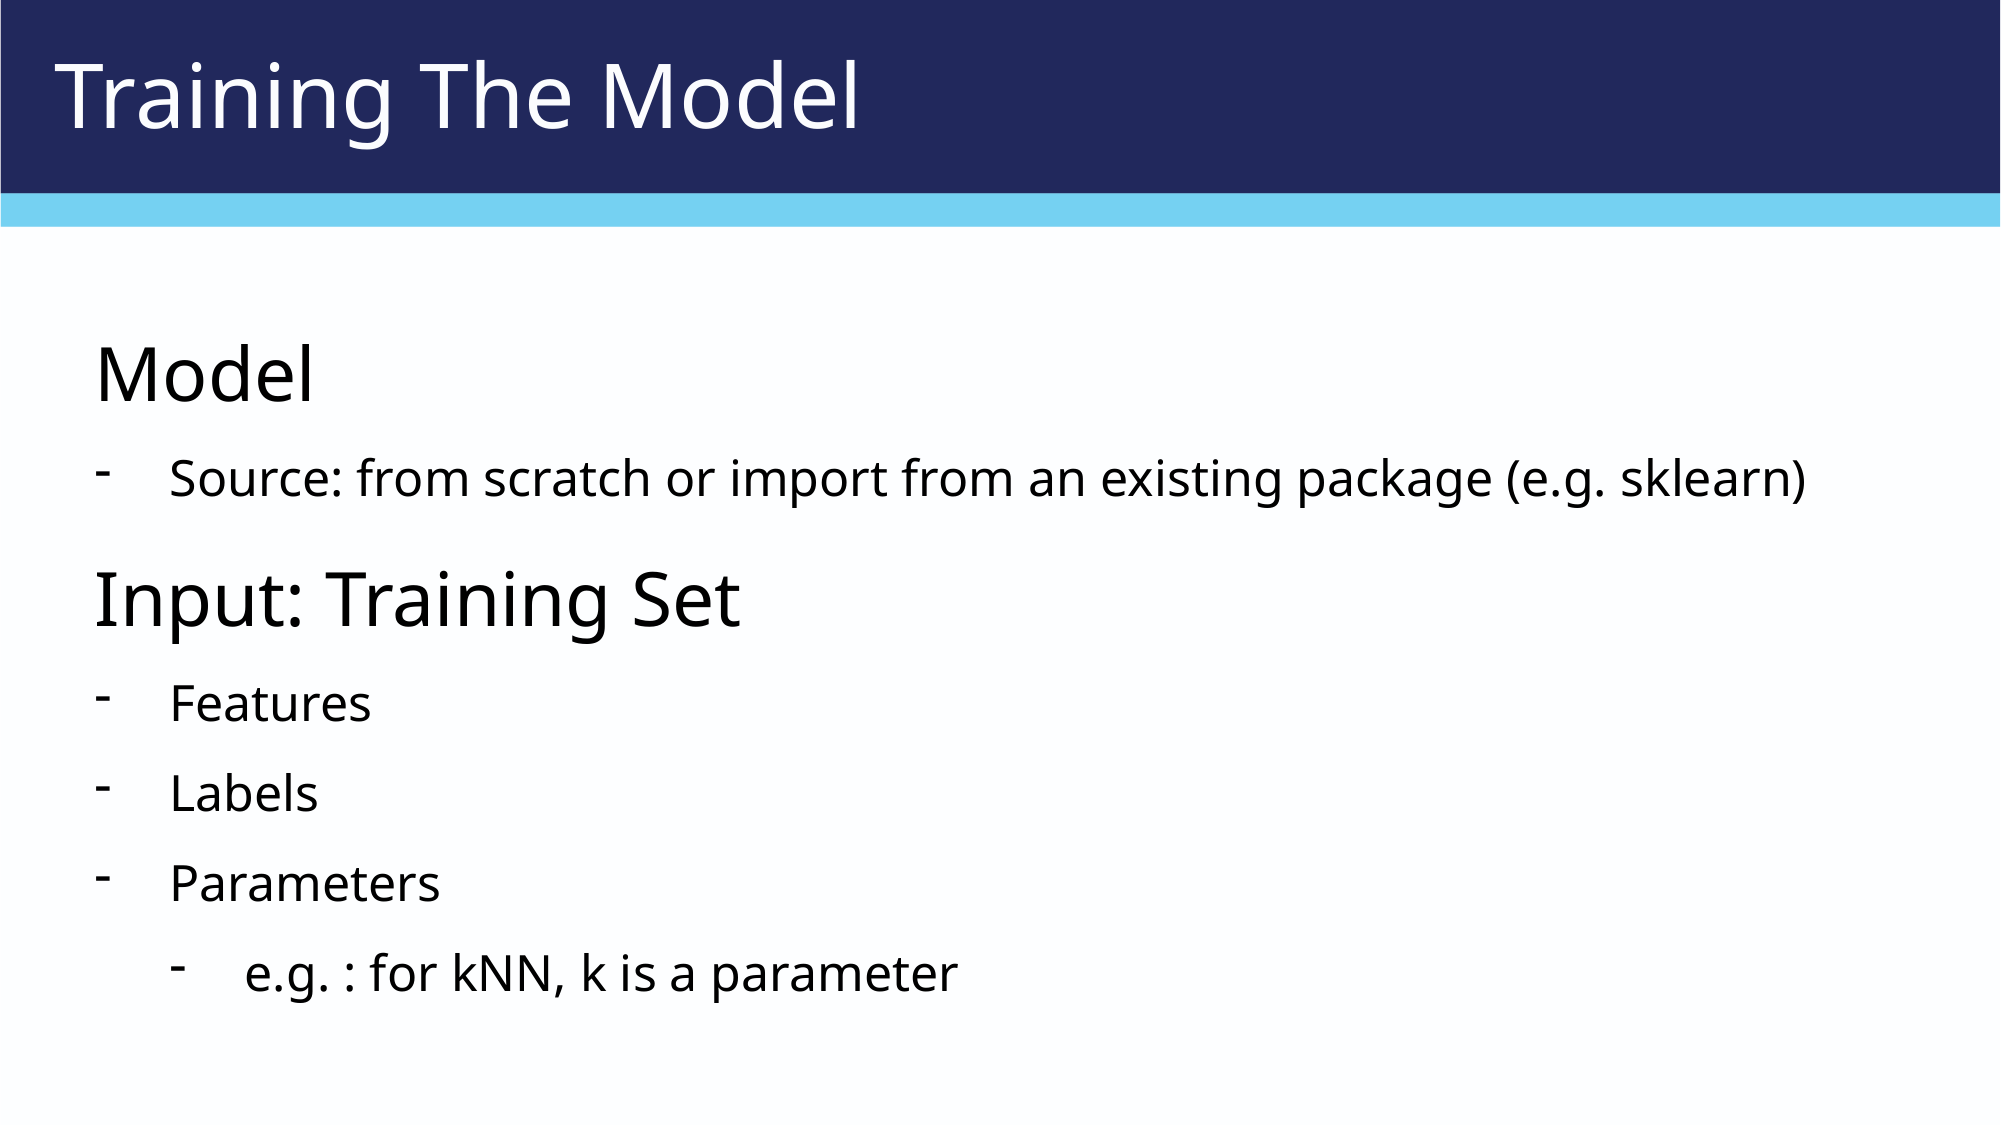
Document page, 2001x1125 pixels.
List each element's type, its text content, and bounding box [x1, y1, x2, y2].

title Training The Model [34, 31, 1966, 164]
picture [0, 0, 2001, 1125]
text_box Model Source: from scratch or import from an existing package (e.g. sklearn) Input: Training Set Features Labels Parameters e.g. : for kNN, k is a parameter [79, 274, 1918, 1010]
